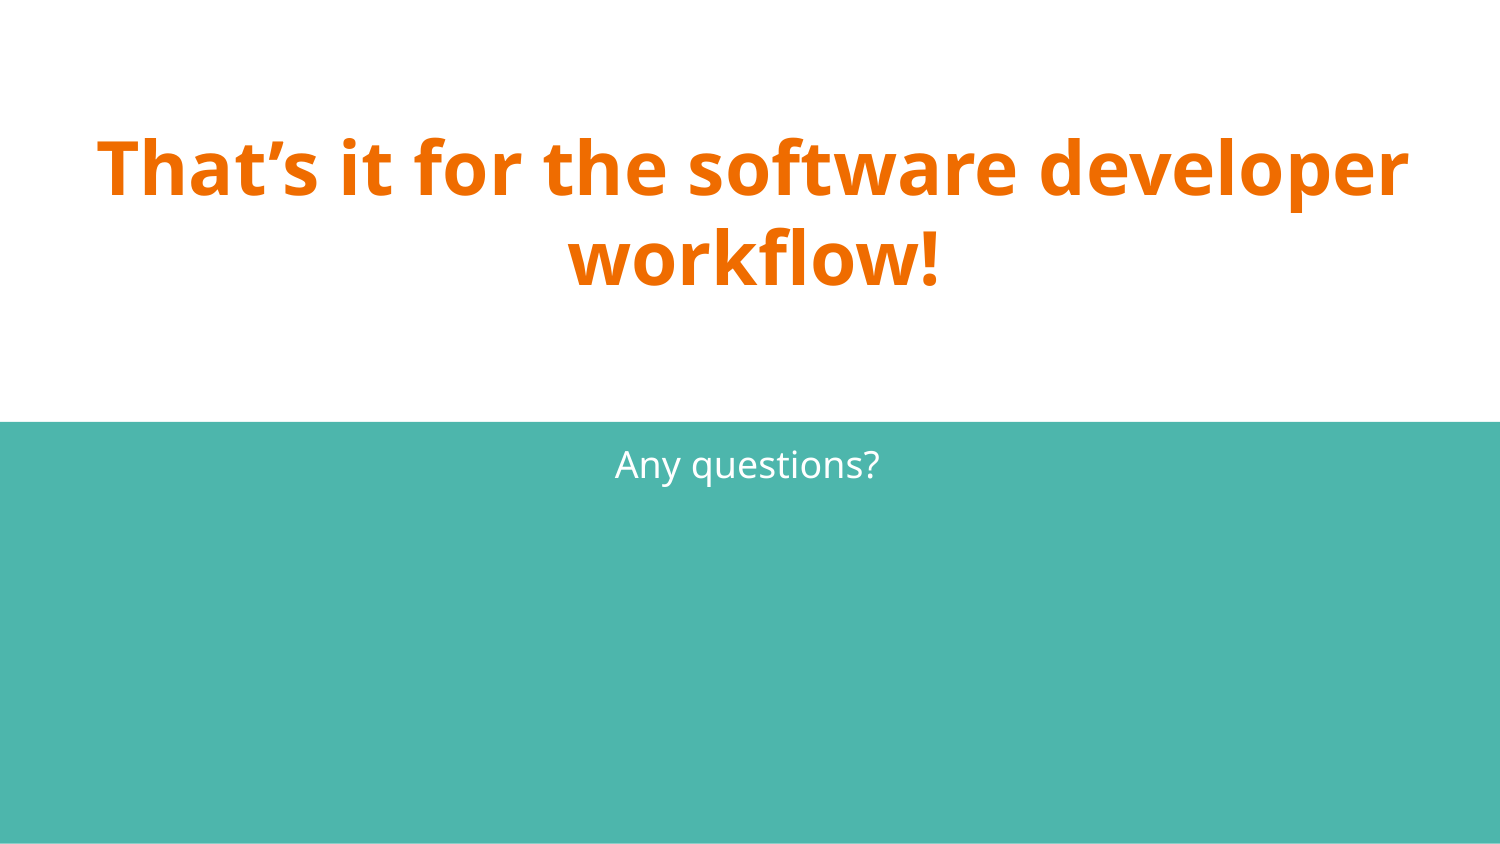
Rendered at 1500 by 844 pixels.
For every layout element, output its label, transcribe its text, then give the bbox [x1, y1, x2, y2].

title That’s it for the software developer workflow! [51, 133, 1458, 289]
text_box Any questions? [599, 426, 901, 465]
